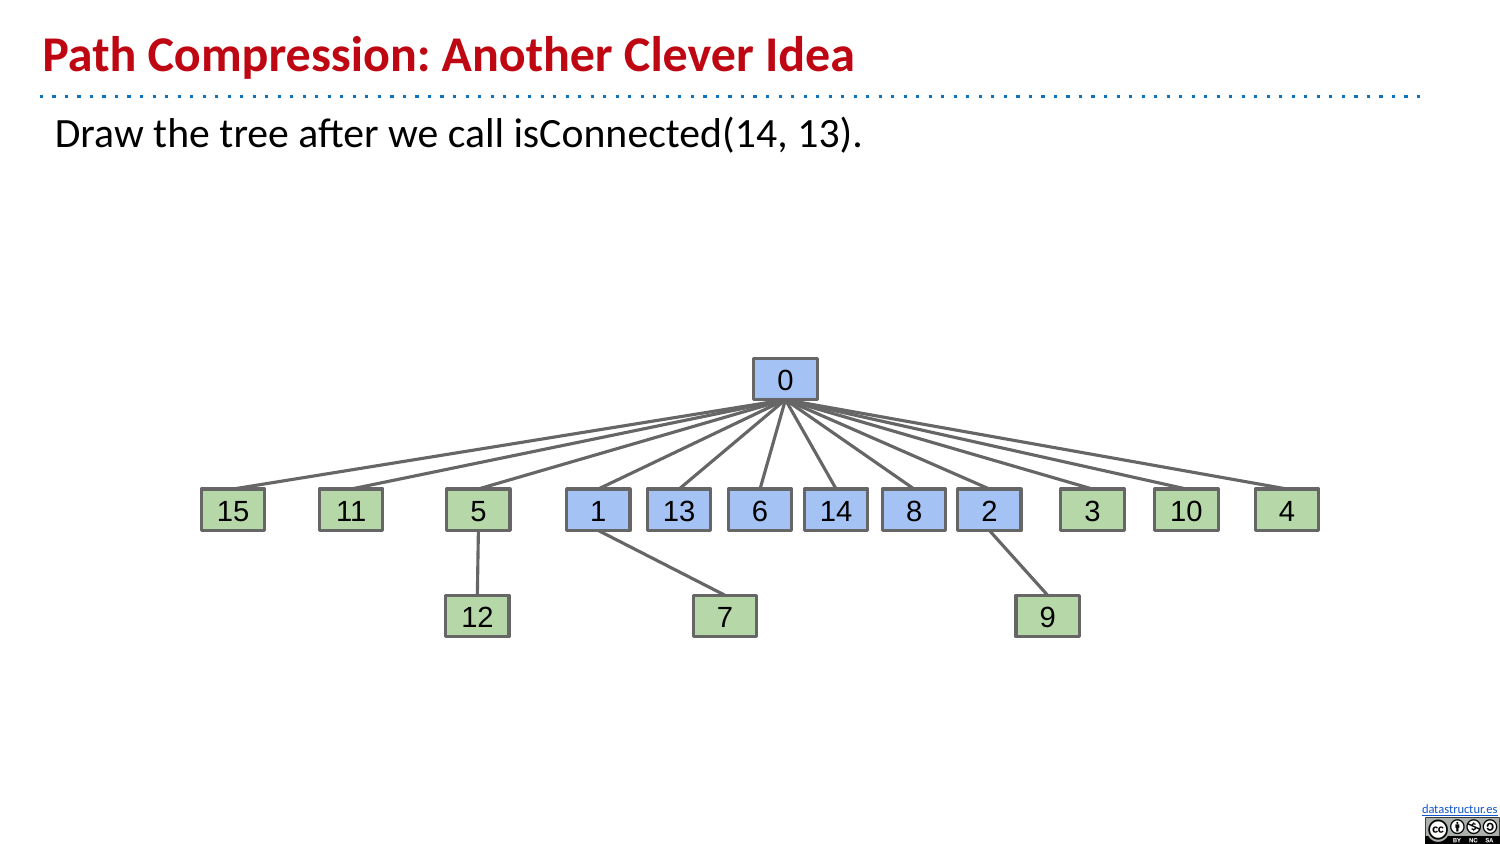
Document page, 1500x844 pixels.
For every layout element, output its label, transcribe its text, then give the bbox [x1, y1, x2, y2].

text_box 15 [201, 489, 265, 531]
text_box 0 [753, 358, 818, 397]
text_box 8 [882, 501, 946, 531]
text_box 3 [1060, 500, 1125, 531]
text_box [598, 530, 726, 596]
picture [1425, 817, 1500, 844]
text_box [350, 399, 478, 490]
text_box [478, 399, 597, 490]
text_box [990, 399, 1288, 490]
text_box 2 [957, 501, 1022, 531]
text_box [786, 399, 990, 490]
text_box 9 [1015, 595, 1080, 637]
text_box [597, 399, 786, 490]
text_box 5 [446, 500, 511, 531]
text_box Draw the tree after we call isConnected(14, 13). [39, 91, 1500, 371]
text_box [989, 530, 1048, 596]
text_box 13 [647, 501, 711, 528]
text_box 14 [804, 501, 868, 531]
text_box 12 [445, 595, 509, 637]
text_box 6 [728, 501, 792, 531]
text_box 1 [566, 501, 630, 531]
text_box 11 [319, 499, 383, 531]
text_box Path Compression: Another Clever Idea [27, 15, 1378, 97]
text_box 10 [1154, 499, 1219, 531]
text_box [232, 399, 350, 490]
text_box 4 [1255, 489, 1319, 531]
text_box 7 [693, 595, 757, 637]
